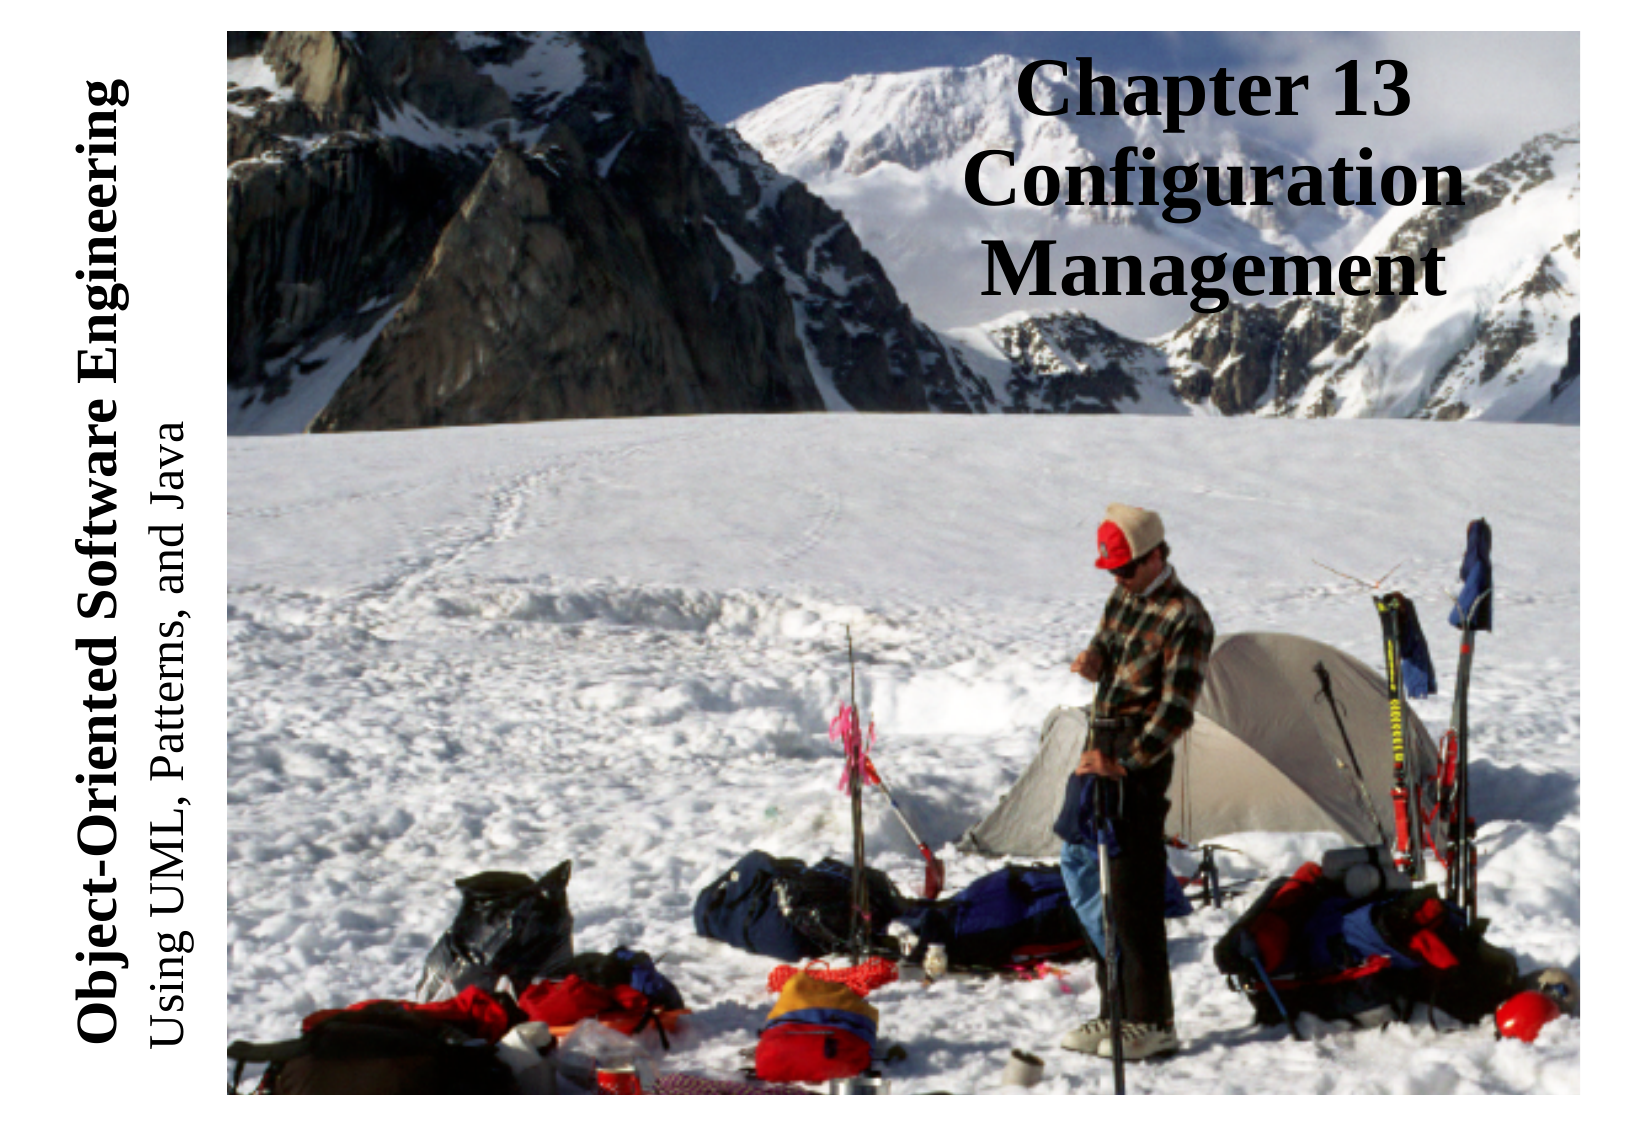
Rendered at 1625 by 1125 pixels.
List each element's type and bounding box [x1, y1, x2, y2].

picture [227, 30, 1581, 1095]
